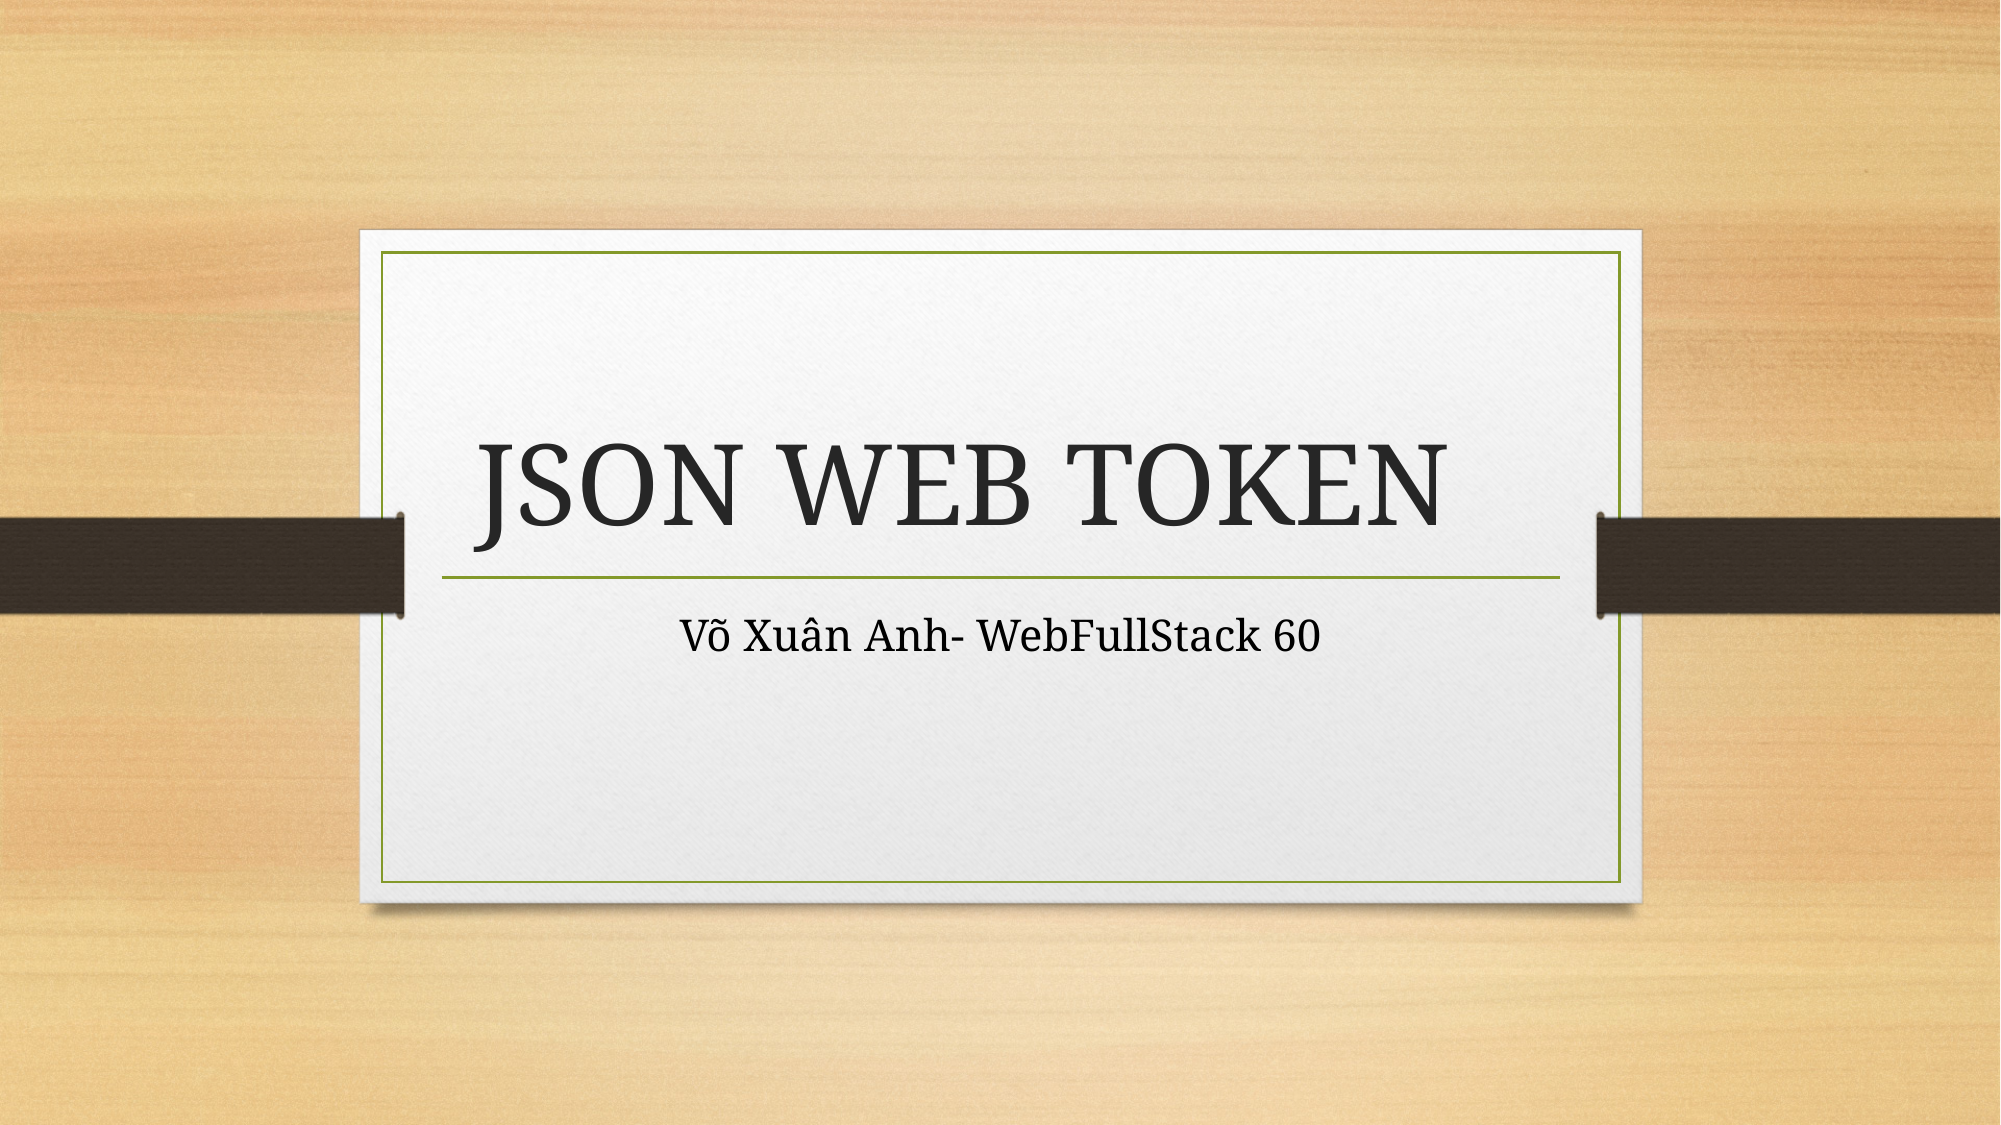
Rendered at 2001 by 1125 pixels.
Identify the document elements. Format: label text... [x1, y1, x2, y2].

title JSON WEB TOKEN [441, 306, 1560, 556]
subtitle Võ Xuân Anh- WebFullStack 60 [441, 600, 1560, 817]
picture [0, 0, 2001, 1125]
